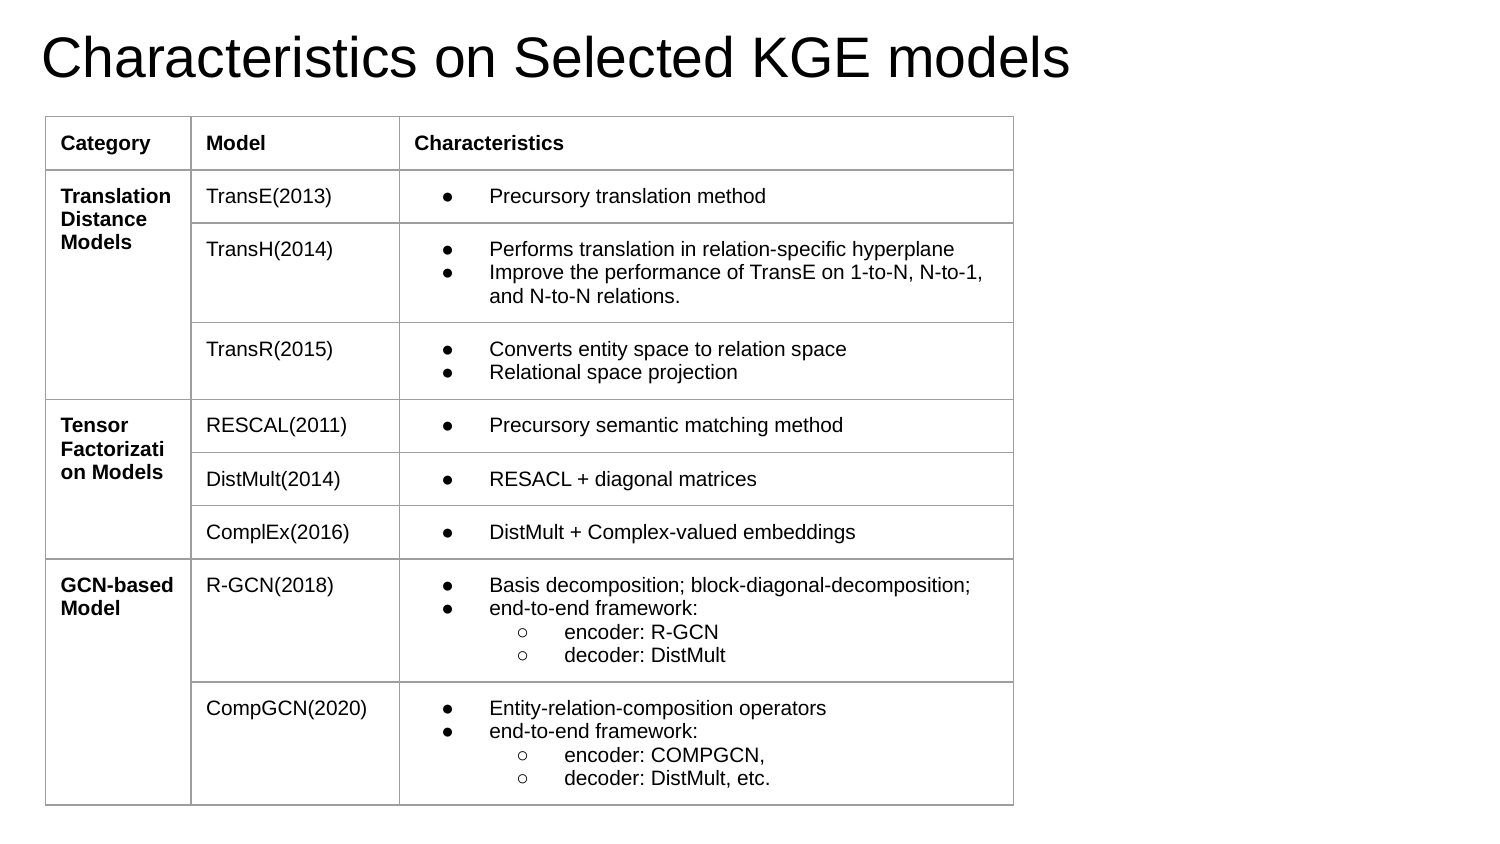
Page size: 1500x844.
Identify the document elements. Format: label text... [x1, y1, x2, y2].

table_cell Entity-relation-composition operators end-to-end framework: encoder: COMPGCN, decoder: DistMult, etc. [400, 683, 1013, 804]
table_header Characteristics [400, 117, 1013, 169]
table_cell GCN-based Model [46, 560, 190, 804]
table_cell ComplEx(2016) [192, 506, 399, 558]
table_cell TransR(2015) [192, 323, 399, 399]
table_cell Converts entity space to relation space Relational space projection [400, 323, 1013, 399]
table_cell RESACL + diagonal matrices [400, 453, 1013, 505]
table_cell R-GCN(2018) [192, 560, 399, 681]
table_cell Precursory translation method [400, 171, 1013, 222]
table_header Category [46, 117, 190, 169]
table_cell DistMult(2014) [192, 453, 399, 505]
table_cell Performs translation in relation-specific hyperplane Improve the performance of TransE on 1-to-N, N-to-1, and N-to-N relations. [400, 224, 1013, 322]
table_cell Translation Distance Models [46, 171, 190, 399]
table_cell RESCAL(2011) [192, 400, 399, 452]
table_header Model [192, 117, 399, 169]
table_cell TransH(2014) [192, 224, 399, 322]
table_cell CompGCN(2020) [192, 683, 399, 804]
table_cell Precursory semantic matching method [400, 400, 1013, 452]
table_cell DistMult + Complex-valued embeddings [400, 506, 1013, 558]
table_cell TransE(2013) [192, 171, 399, 222]
title Characteristics on Selected KGE models [26, 10, 1424, 105]
table_cell Basis decomposition; block-diagonal-decomposition; end-to-end framework: encoder: R-GCN decoder: DistMult [400, 560, 1013, 681]
table_cell Tensor Factorization Models [46, 400, 190, 558]
